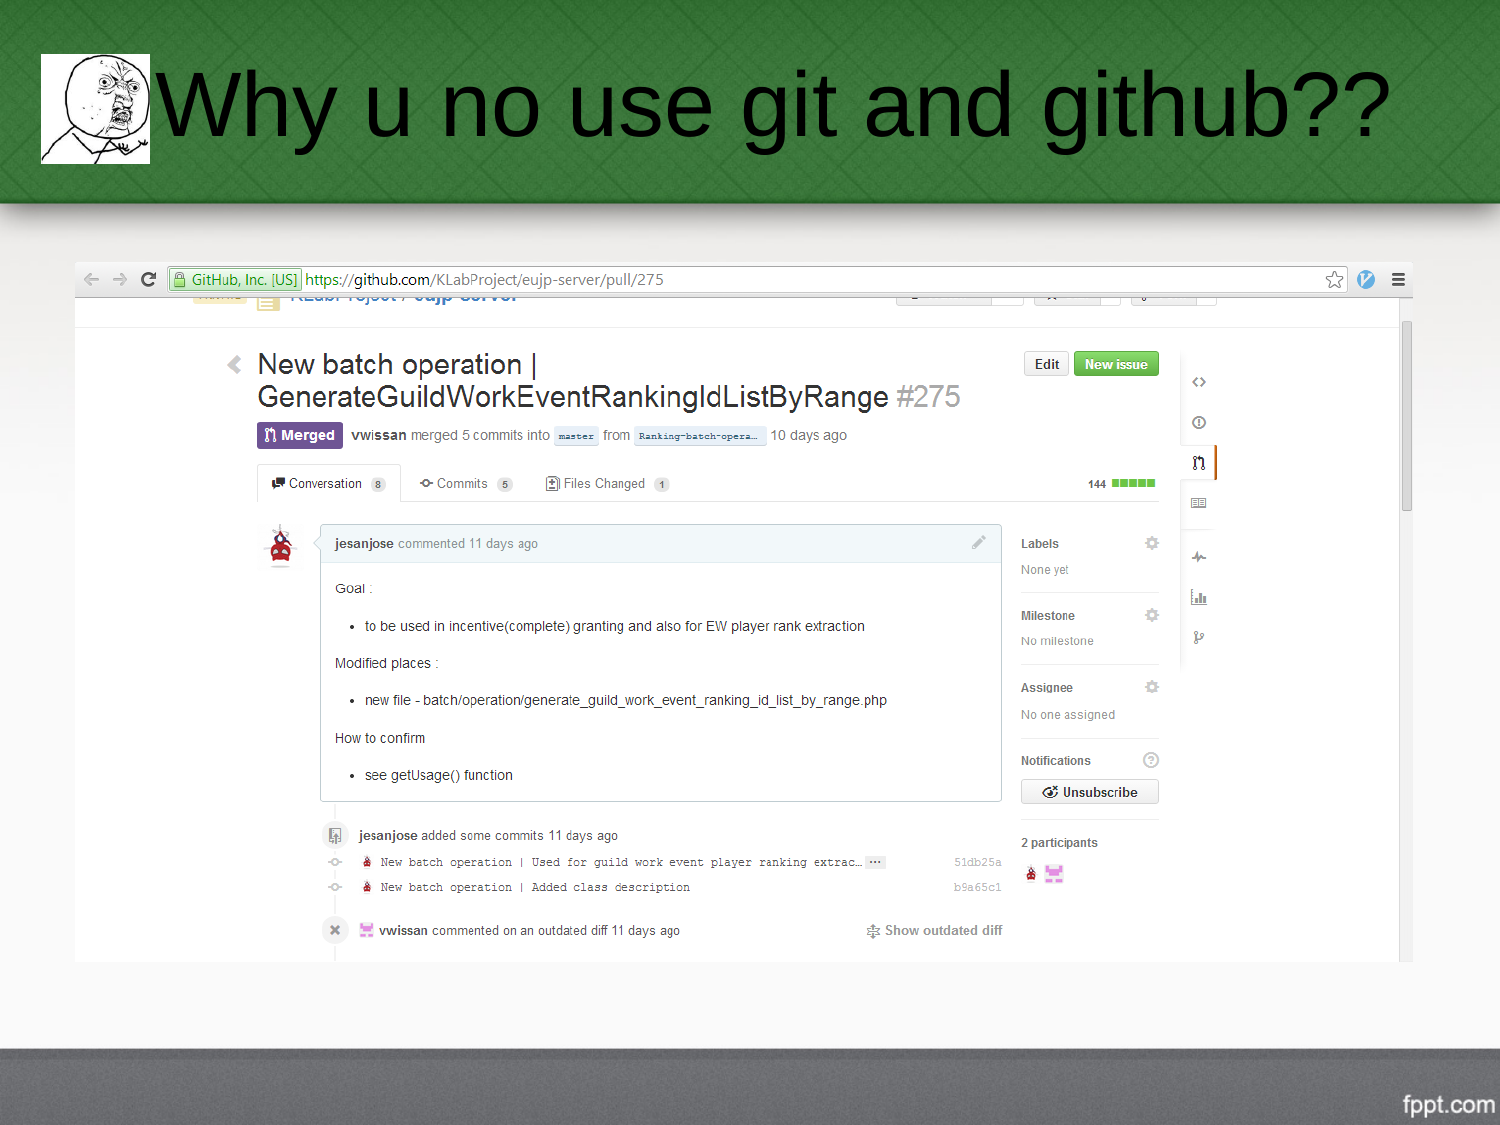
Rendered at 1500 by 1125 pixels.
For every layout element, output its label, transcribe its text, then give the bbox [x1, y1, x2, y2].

picture [0, 0, 1500, 1125]
title Why u no use git and github?? [74, 37, 1476, 163]
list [74, 262, 1413, 962]
